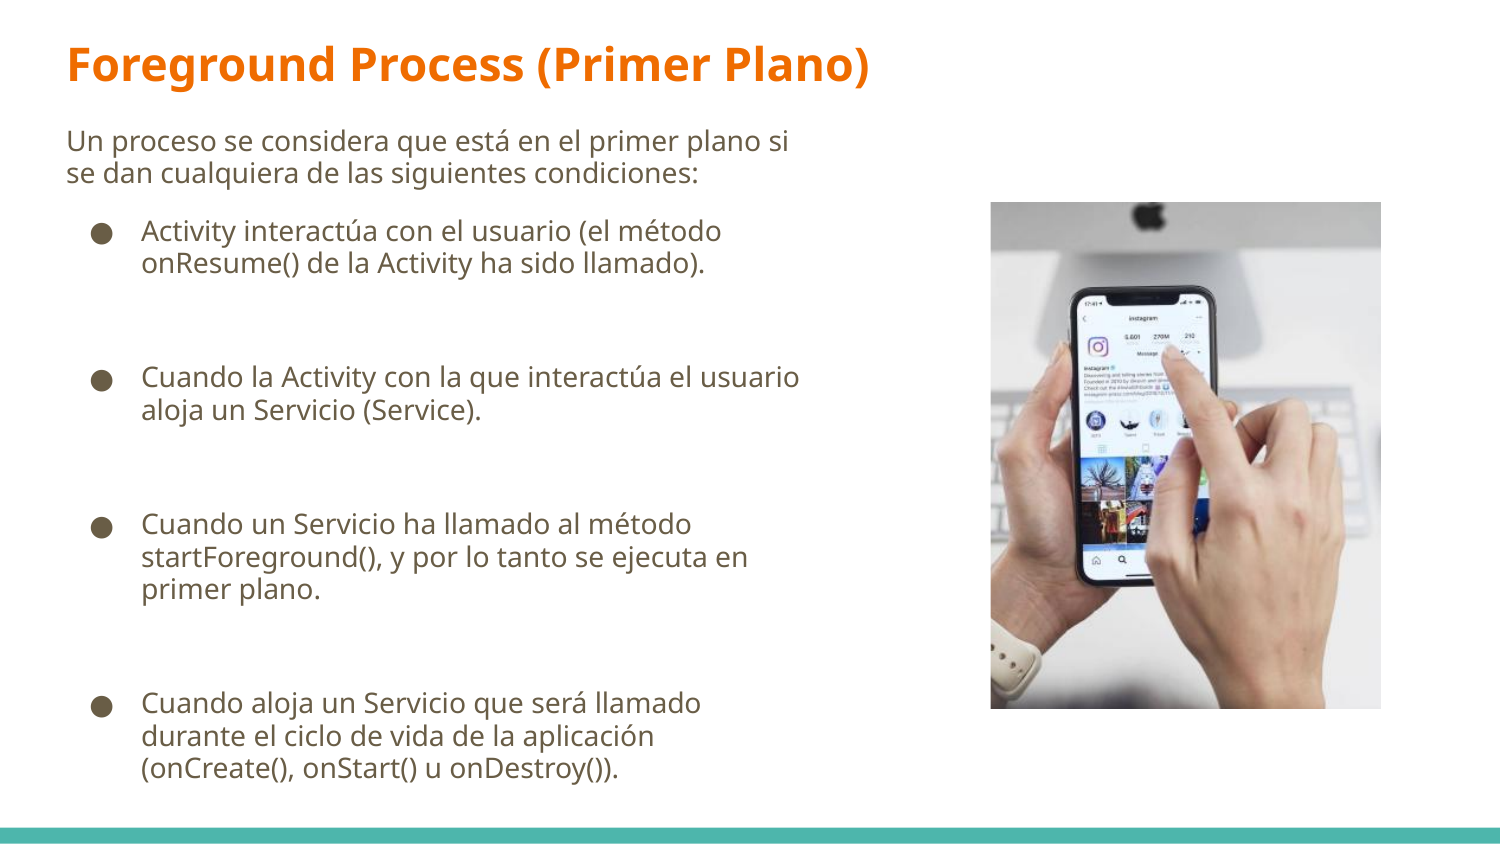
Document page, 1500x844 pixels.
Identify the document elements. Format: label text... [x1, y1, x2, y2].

picture [990, 201, 1381, 710]
list Un proceso se considera que está en el primer plano si se dan cualquiera de las siguientes condiciones: Activity interactúa con el usuario (el método onResume() de la Activity ha sido llamado). Cuando la Activity con la que interactúa el usuario aloja un Servicio (Service). Cuando un Servicio ha llamado al método startForeground(), y por lo tanto se ejecuta en primer plano. Cuando aloja un Servicio que será llamado durante el ciclo de vida de la aplicación (onCreate(), onStart() u onDestroy()). [51, 110, 820, 833]
title Foreground Process (Primer Plano) [51, 16, 1449, 111]
